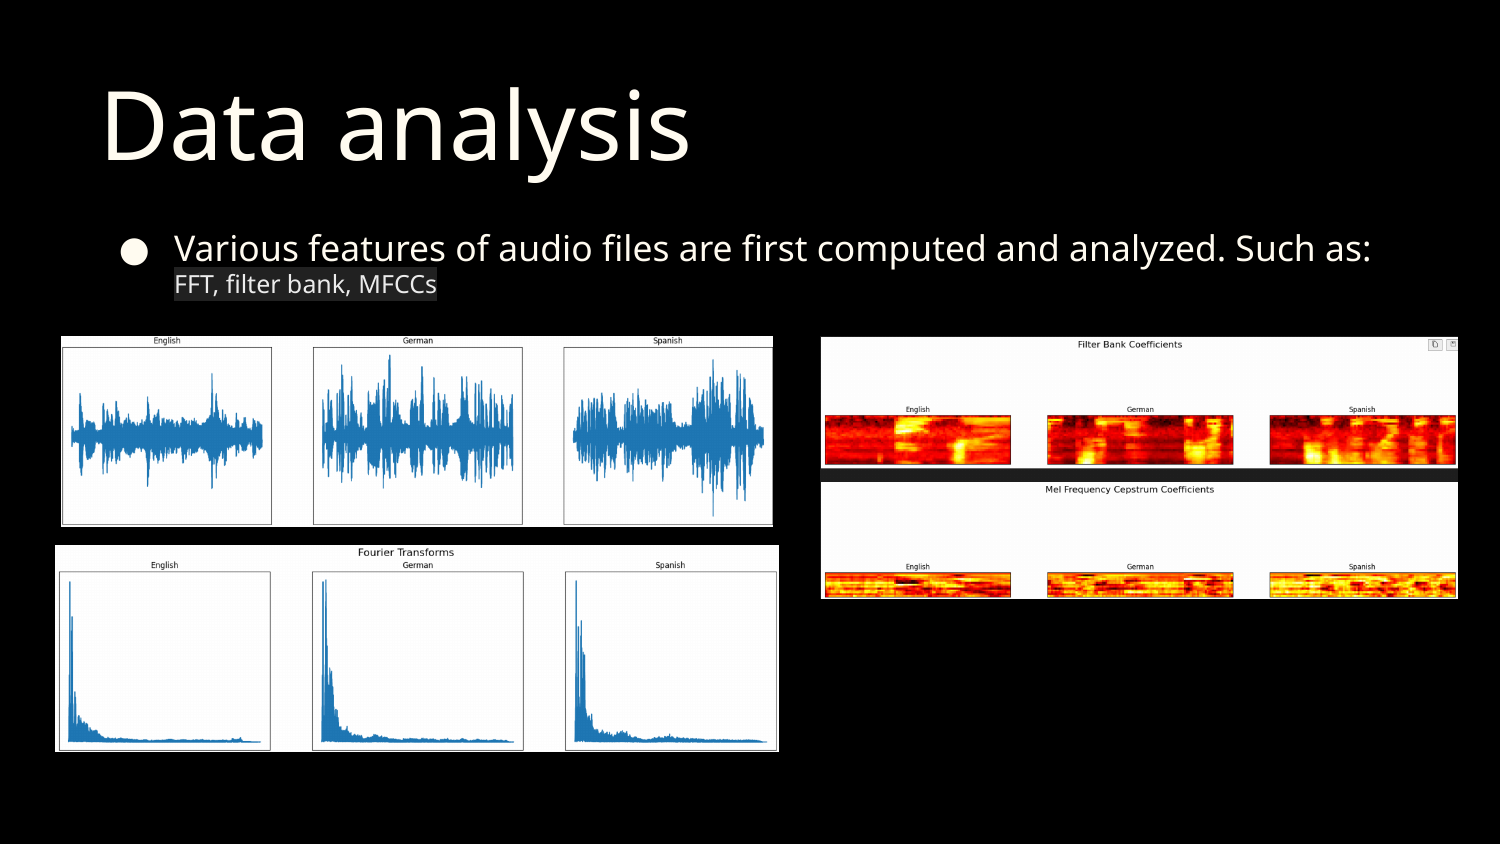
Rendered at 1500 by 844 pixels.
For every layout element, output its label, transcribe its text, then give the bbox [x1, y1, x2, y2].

picture [820, 336, 1459, 599]
picture [55, 544, 779, 752]
title Various features of audio files are first computed and analyzed. Such as: FFT, filter bank, MFCCs [84, 194, 1416, 357]
picture [61, 336, 773, 527]
title Data analysis [84, 61, 1416, 194]
